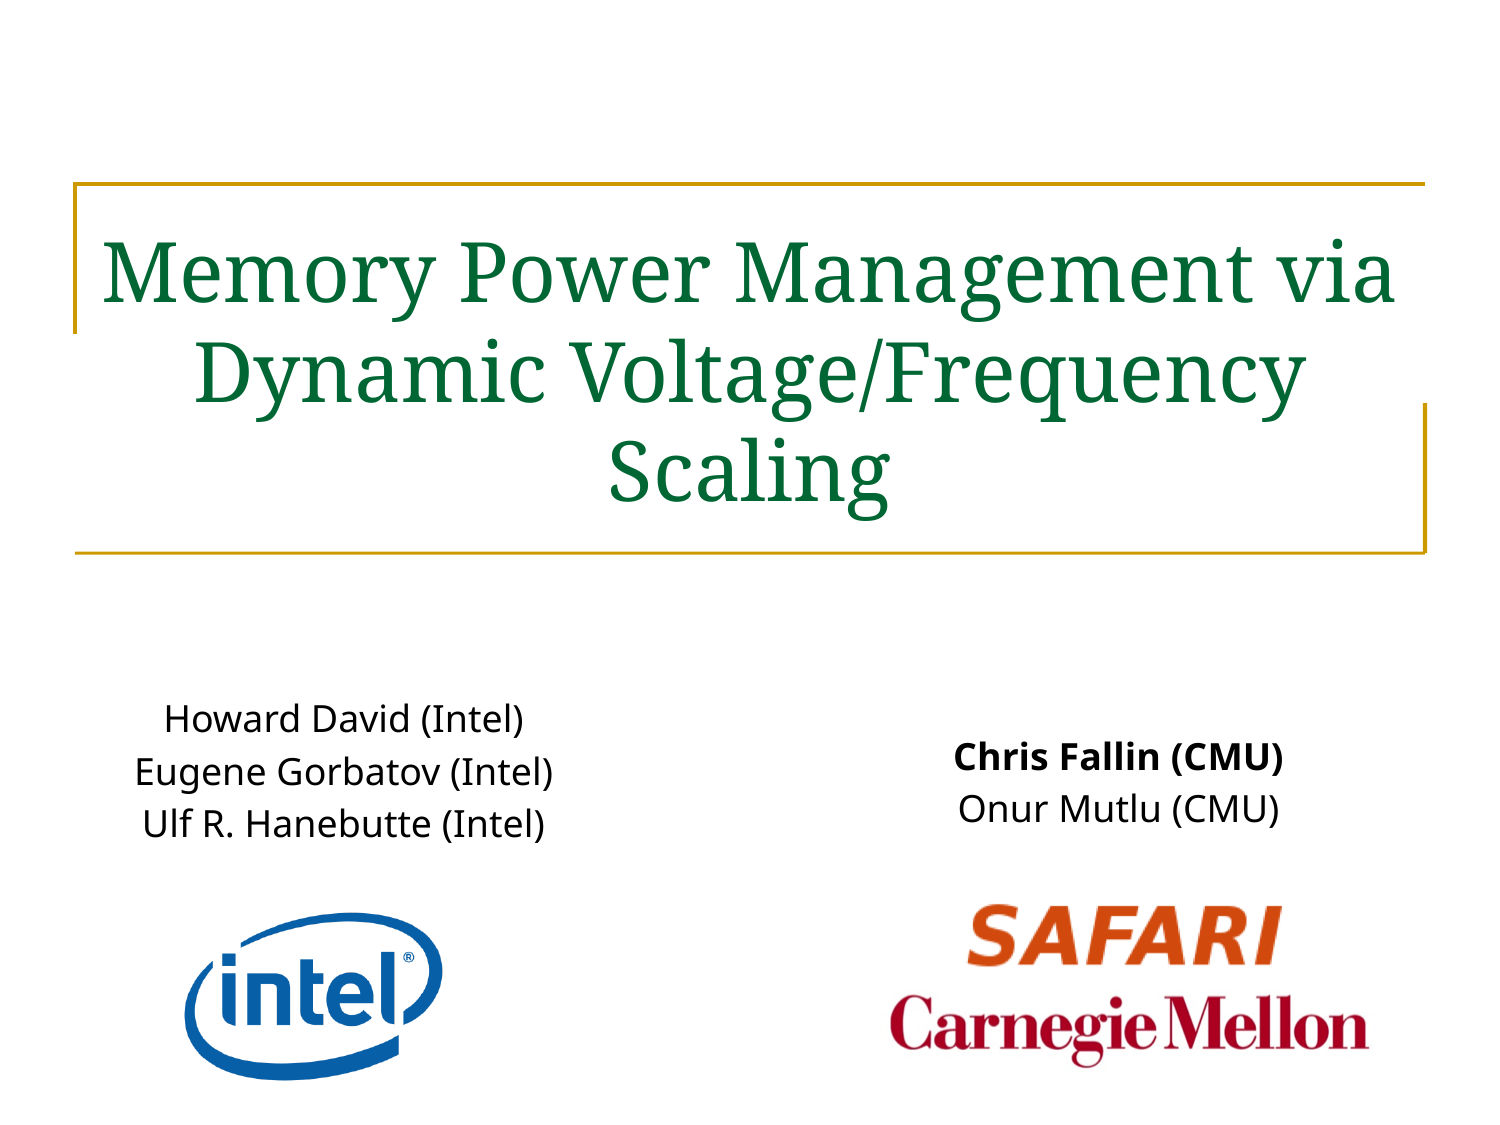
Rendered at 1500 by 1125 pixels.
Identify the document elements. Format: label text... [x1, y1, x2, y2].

text_box Chris Fallin (CMU) Onur Mutlu (CMU) [849, 725, 1388, 850]
subtitle Howard David (Intel) Eugene Gorbatov (Intel) Ulf R. Hanebutte (Intel) [74, 687, 613, 876]
title Memory Power Management via Dynamic Voltage/Frequency Scaling [62, 199, 1438, 538]
picture [874, 887, 1379, 1081]
picture [162, 896, 464, 1124]
